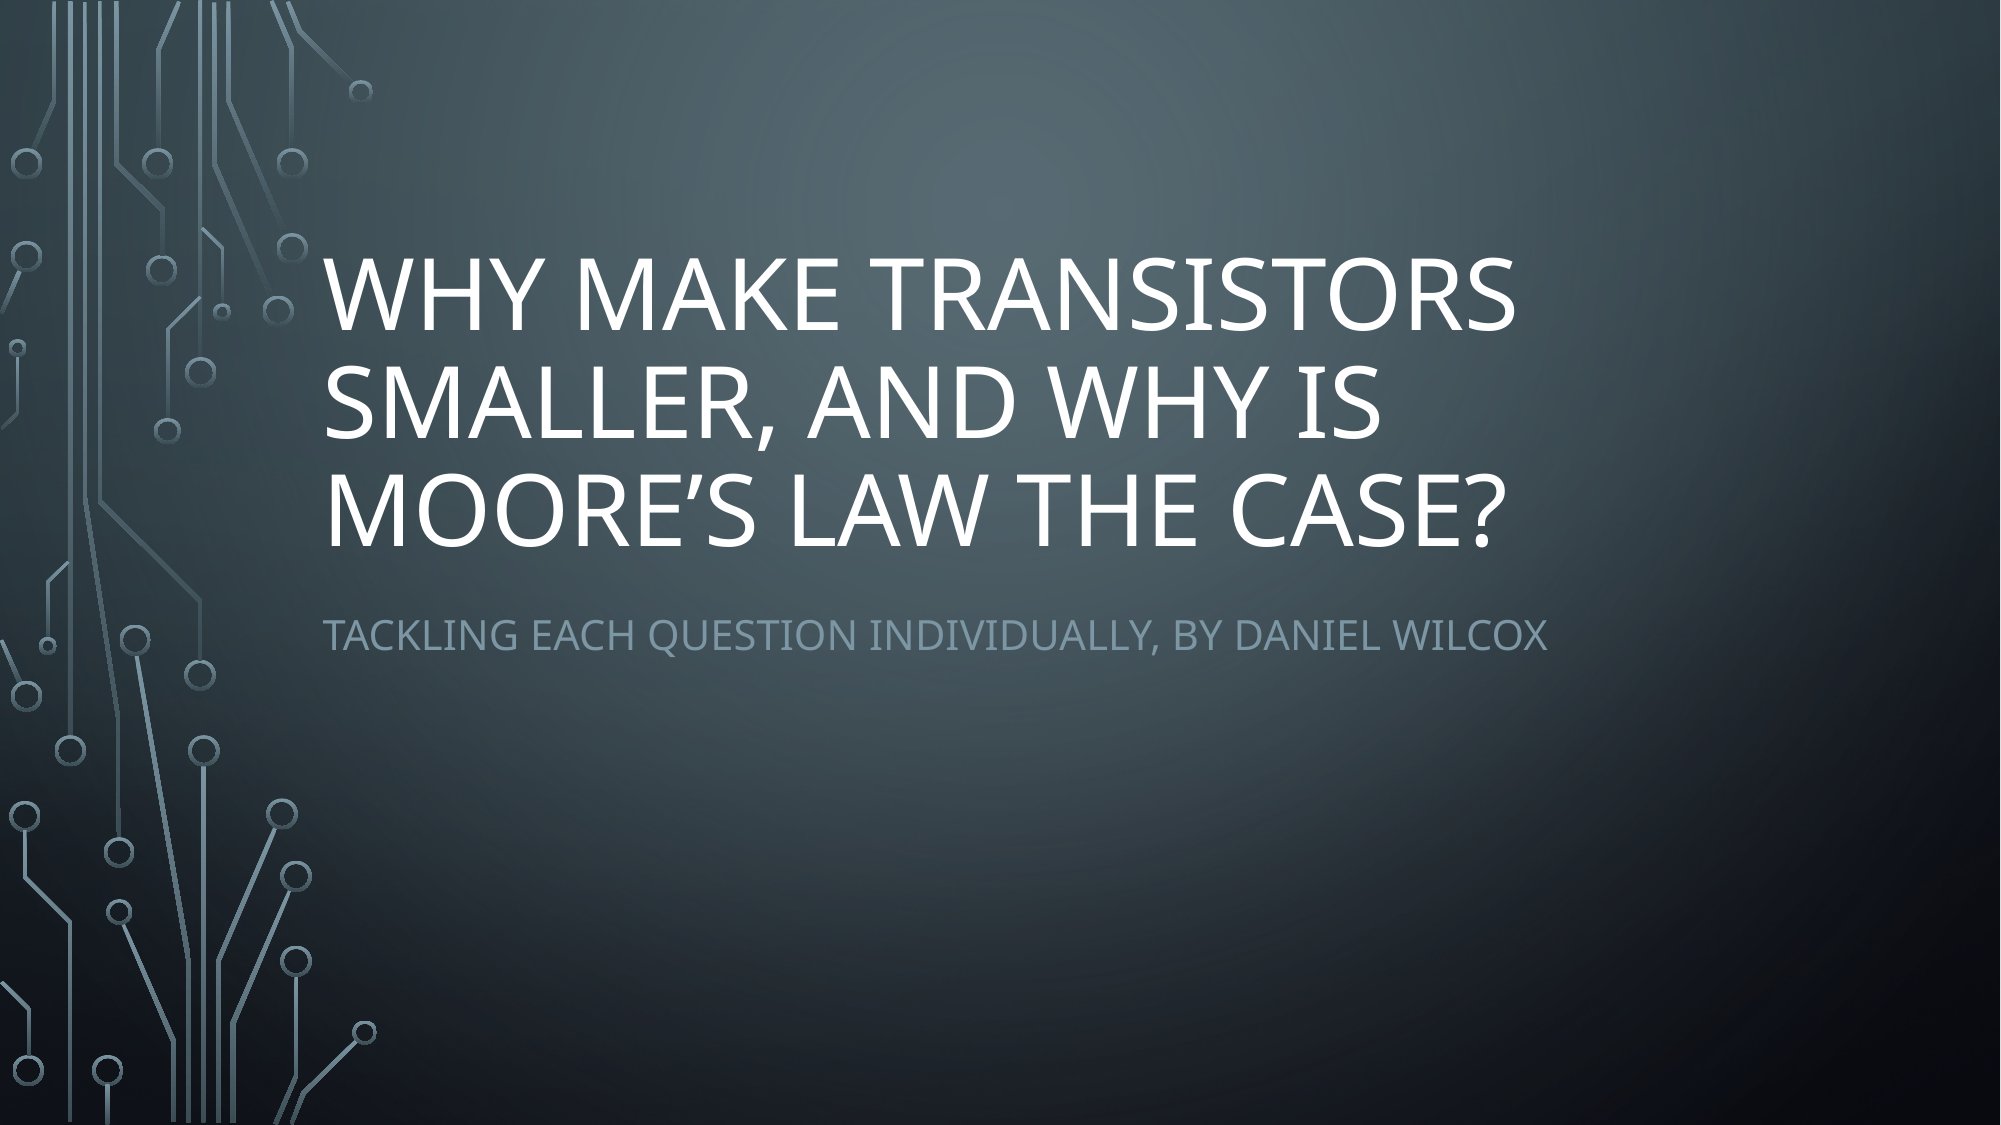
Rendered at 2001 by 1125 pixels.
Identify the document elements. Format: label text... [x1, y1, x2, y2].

subtitle Tackling each question individually, by Daniel Wilcox [307, 590, 1750, 863]
title Why make transistors smaller, And why is Moore’s law the case? [307, 184, 1750, 576]
